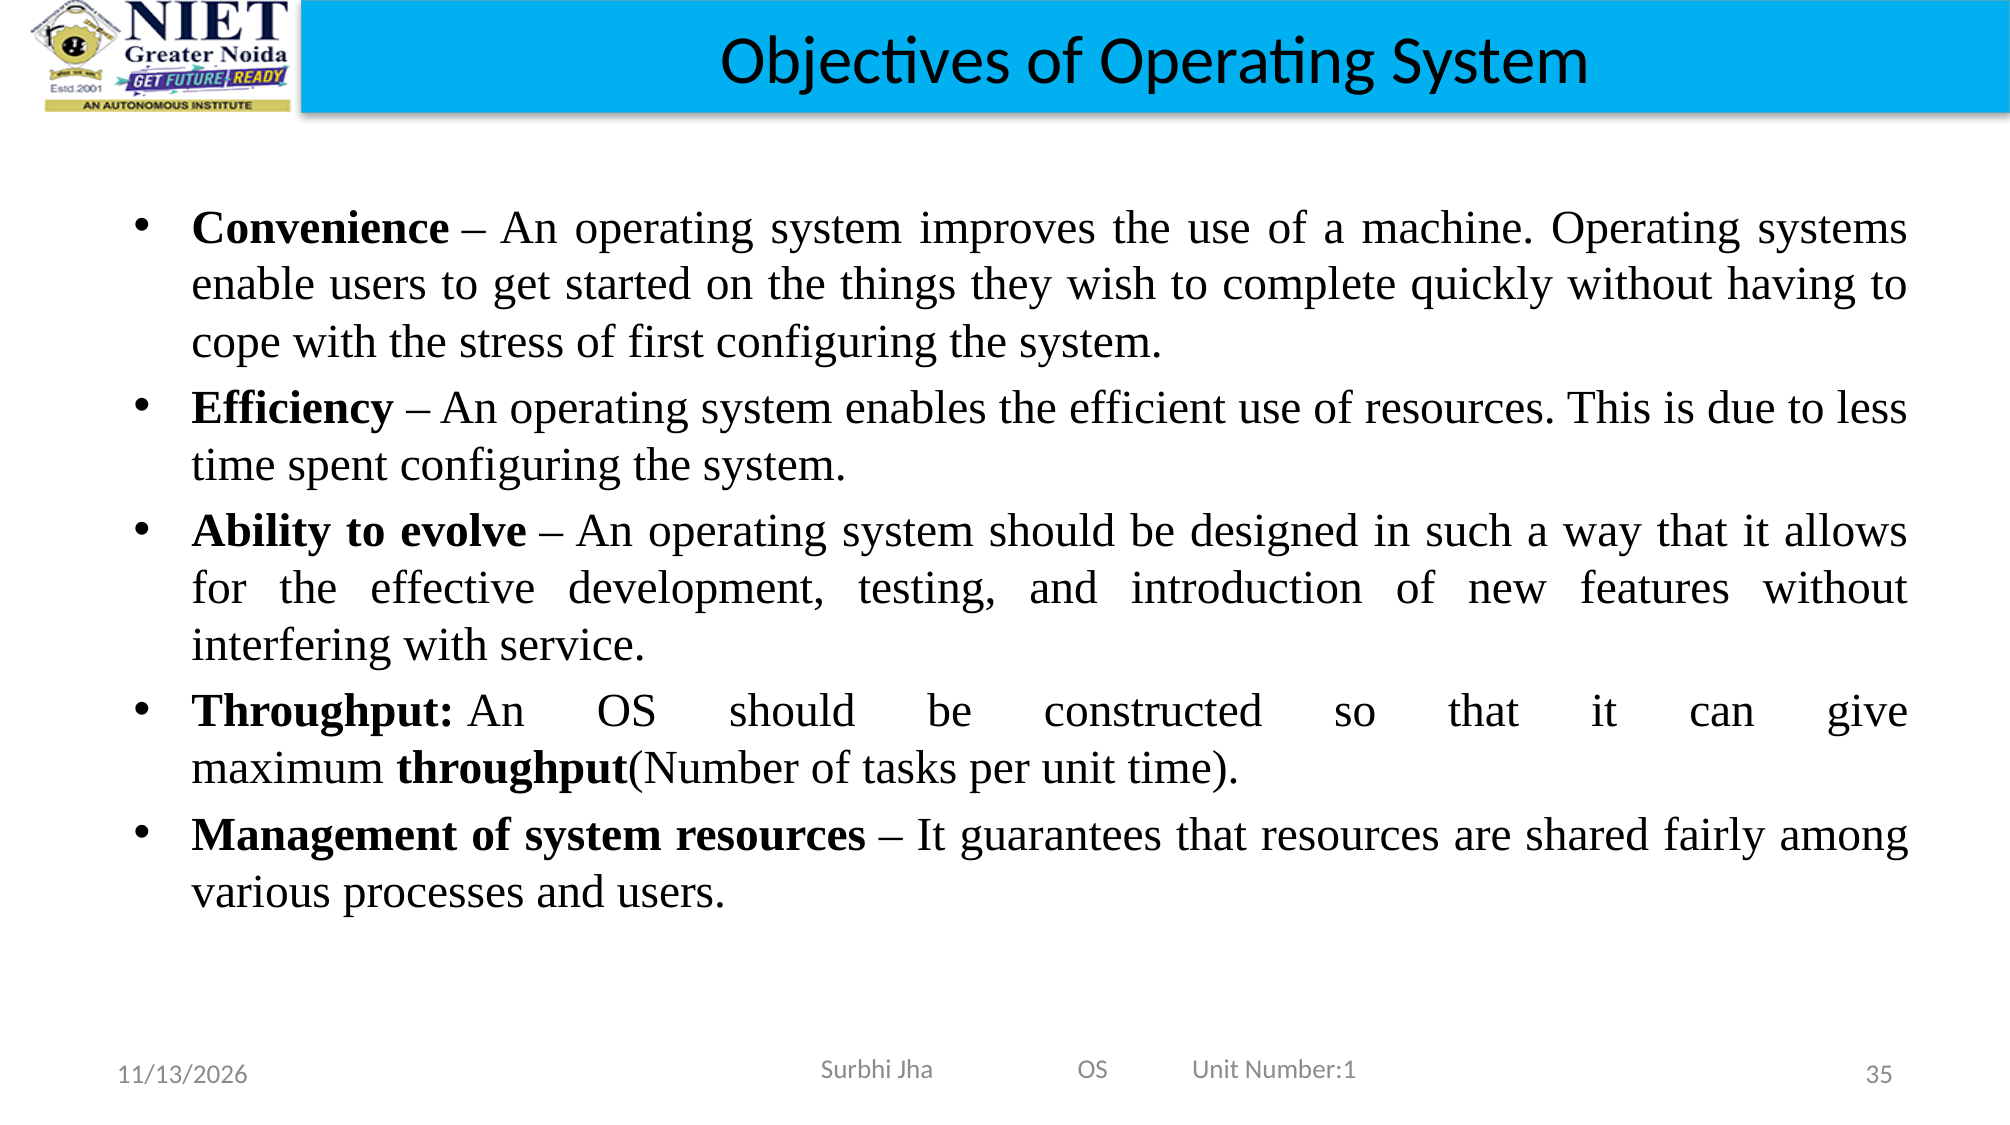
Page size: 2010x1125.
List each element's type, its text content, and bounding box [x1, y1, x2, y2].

text_box Objectives of Operating System [301, 0, 2010, 113]
picture [30, 0, 292, 112]
footer Surbhi Jha OS Unit Number:1 [552, 1037, 1625, 1098]
list Convenience – An operating system improves the use of a machine. Operating systems enable users to get started on the things they wish to complete quickly without having to cope with the stress of first configuring the system. Efficiency – An operating system enables the efficient use of resources. This is due to less time spent configuring the system. Ability to evolve – An operating system should be designed in such a way that it allows for the effective development, testing, and introduction of new features without interfering with service. Throughput: An OS should be constructed so that it can give maximum throughput(Number of tasks per unit time). Management of system resources – It guarantees that resources are shared fairly among various processes and users. [117, 187, 1927, 930]
slide_number 35 [1440, 1042, 1910, 1103]
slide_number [100, 1042, 570, 1103]
